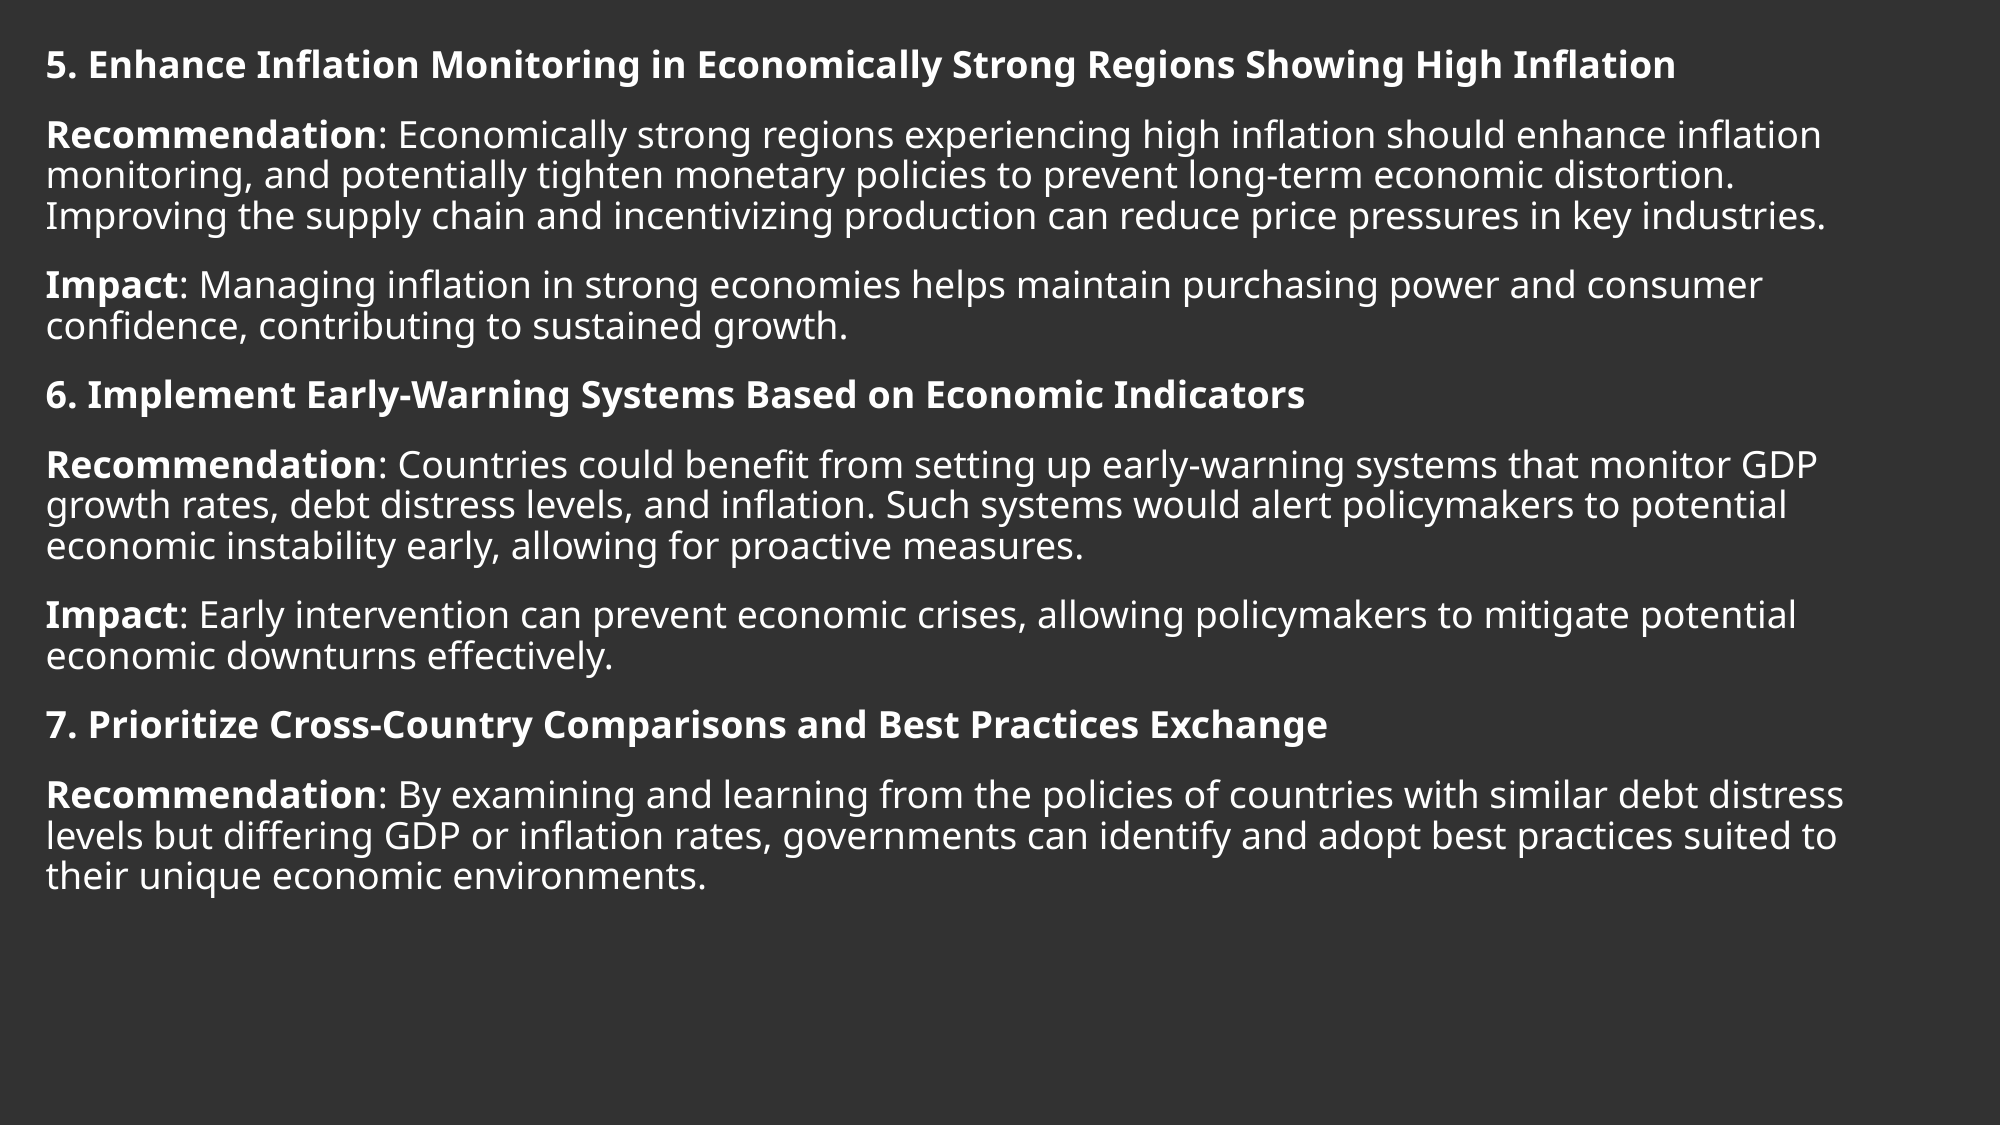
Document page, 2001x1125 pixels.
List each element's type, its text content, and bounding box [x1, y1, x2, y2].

list 5. Enhance Inflation Monitoring in Economically Strong Regions Showing High Inflation Recommendation: Economically strong regions experiencing high inflation should enhance inflation monitoring, and potentially tighten monetary policies to prevent long-term economic distortion. Improving the supply chain and incentivizing production can reduce price pressures in key industries. Impact: Managing inflation in strong economies helps maintain purchasing power and consumer confidence, contributing to sustained growth. 6. Implement Early-Warning Systems Based on Economic Indicators Recommendation: Countries could benefit from setting up early-warning systems that monitor GDP growth rates, debt distress levels, and inflation. Such systems would alert policymakers to potential economic instability early, allowing for proactive measures. Impact: Early intervention can prevent economic crises, allowing policymakers to mitigate potential economic downturns effectively. 7. Prioritize Cross-Country Comparisons and Best Practices Exchange Recommendation: By examining and learning from the policies of countries with similar debt distress levels but differing GDP or inflation rates, governments can identify and adopt best practices suited to their unique economic environments. [30, 38, 1932, 1038]
